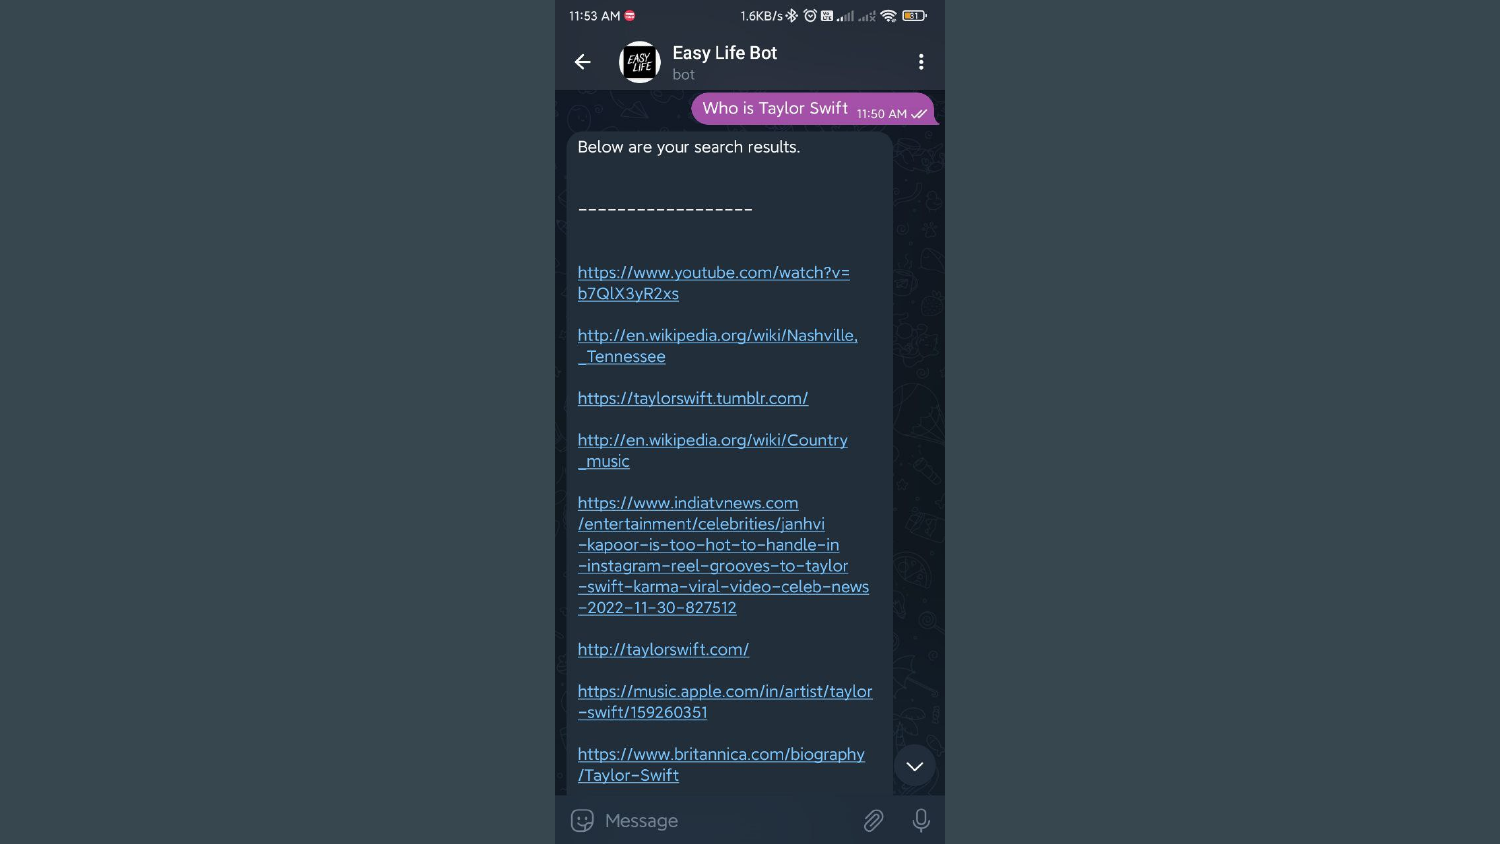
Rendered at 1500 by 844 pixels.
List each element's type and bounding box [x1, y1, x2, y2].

picture [554, 0, 946, 844]
